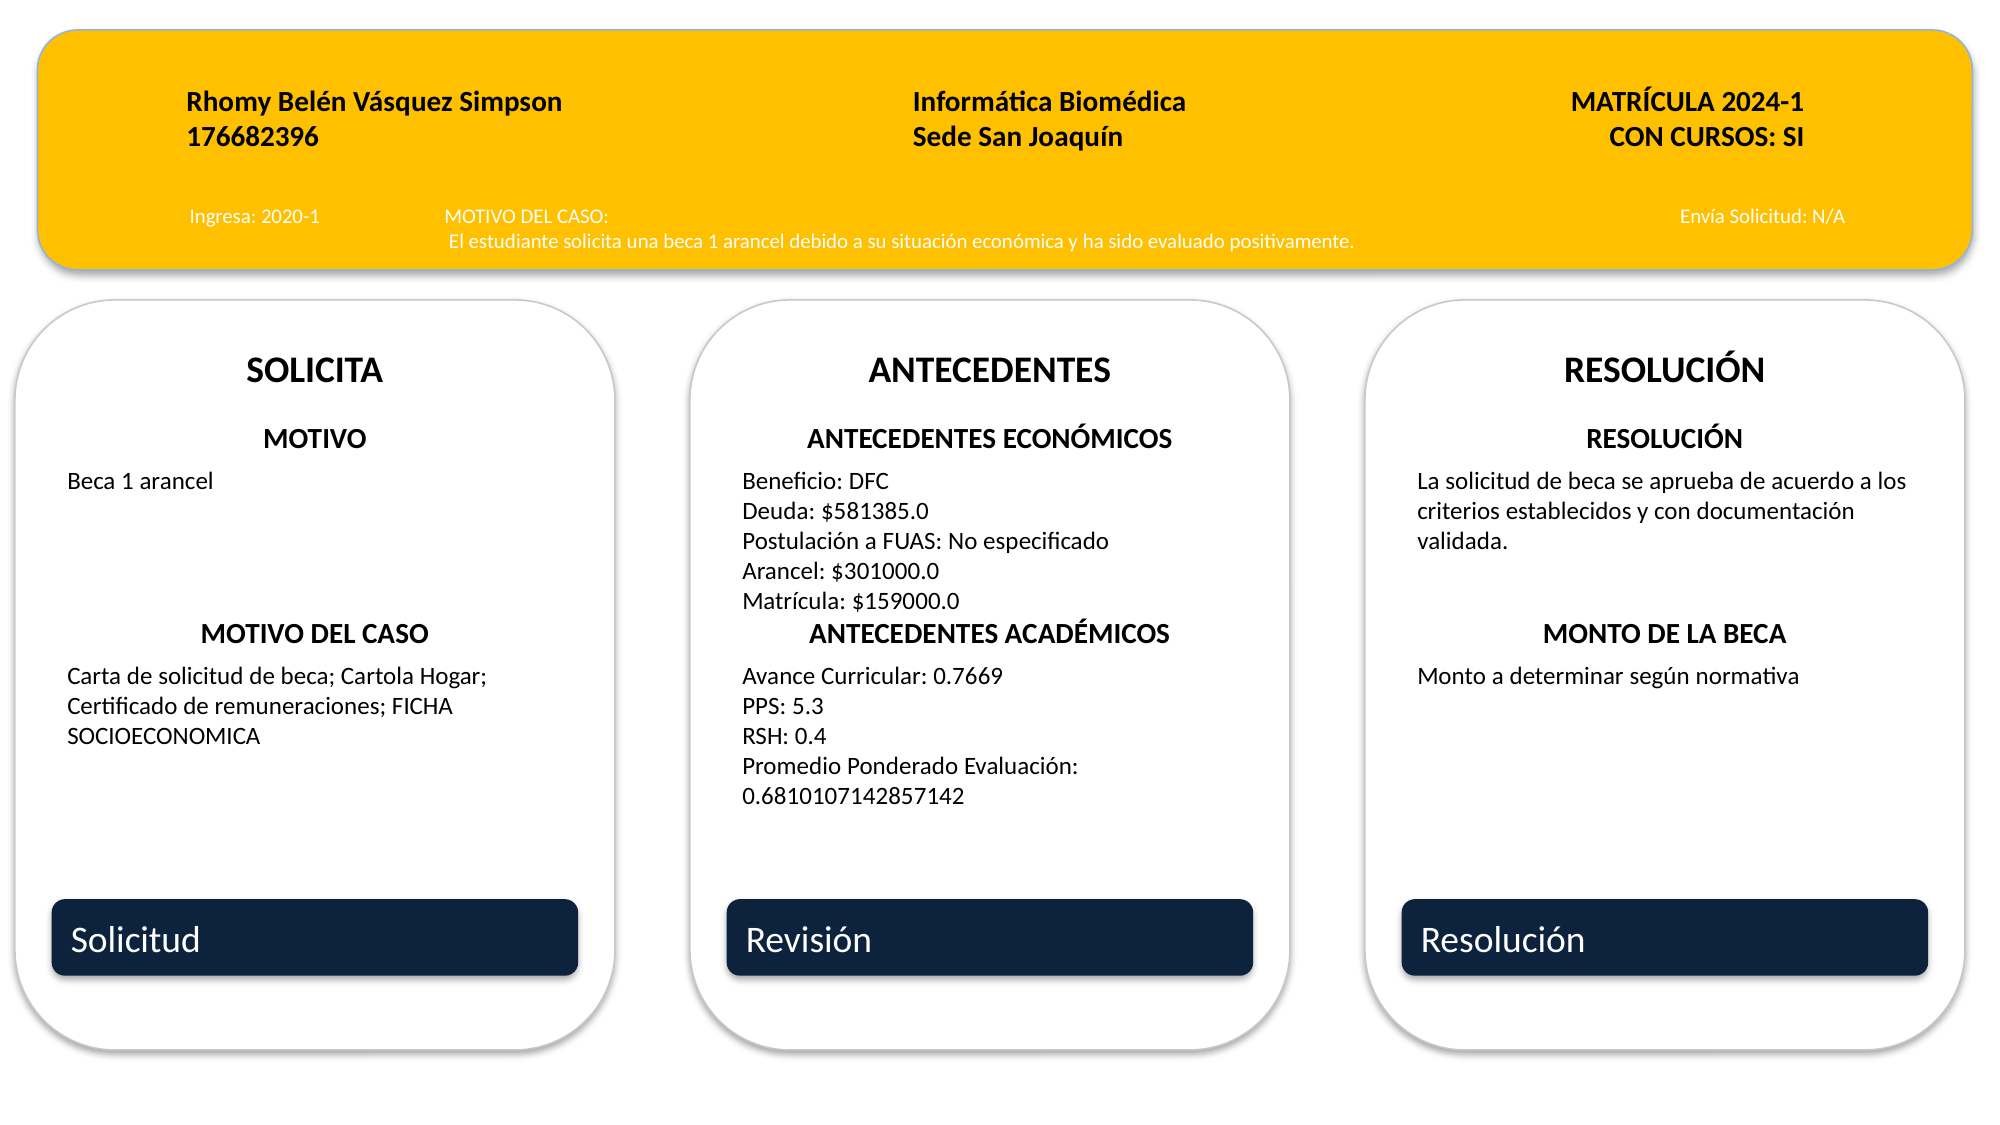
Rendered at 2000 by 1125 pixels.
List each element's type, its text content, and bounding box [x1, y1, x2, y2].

text_box MOTIVO [248, 412, 382, 457]
text_box Avance Curricular: 0.7669 PPS: 5.3 RSH: 0.4 Promedio Ponderado Evaluación: 0.6810107142857142 [727, 652, 1253, 817]
text_box [689, 299, 1291, 1051]
text_box ANTECEDENTES ACADÉMICOS [794, 607, 1186, 652]
text_box Ingresa: 2020-1 [174, 149, 335, 235]
text_box ANTECEDENTES [853, 337, 1127, 398]
text_box MOTIVO DEL CASO [185, 607, 444, 652]
text_box SOLICITA [231, 337, 399, 398]
text_box Solicitud [51, 899, 579, 976]
text_box [36, 29, 1974, 271]
text_box [14, 299, 616, 1051]
text_box Resolución [1401, 899, 1929, 976]
text_box Beca 1 arancel [52, 457, 578, 503]
text_box Beneficio: DFC Deuda: $581385.0 Postulación a FUAS: No especificado Arancel: $301000.0 Matrícula: $159000.0 [727, 457, 1253, 622]
text_box Monto a determinar según normativa [1402, 652, 1928, 698]
text_box MOTIVO DEL CASO: El estudiante solicita una beca 1 arancel debido a su situación económica y ha sido evaluado positivamente. [429, 149, 1371, 260]
text_box [1364, 299, 1966, 1051]
text_box RESOLUCIÓN [1571, 412, 1759, 457]
text_box MATRÍCULA 2024-1 CON CURSOS: SI [1555, 29, 1820, 160]
text_box Carta de solicitud de beca; Cartola Hogar; Certificado de remuneraciones; FICHA SOCIOECONOMICA [52, 652, 578, 758]
text_box RESOLUCIÓN [1549, 337, 1781, 398]
text_box Revisión [726, 899, 1254, 976]
text_box Rhomy Belén Vásquez Simpson 176682396 [171, 29, 579, 160]
text_box Informática Biomédica Sede San Joaquín [898, 29, 1202, 149]
text_box Envía Solicitud: N/A [1665, 149, 1860, 235]
text_box ANTECEDENTES ECONÓMICOS [792, 412, 1188, 457]
text_box La solicitud de beca se aprueba de acuerdo a los criterios establecidos y con documentación validada. [1402, 457, 1928, 563]
text_box MONTO DE LA BECA [1528, 607, 1802, 652]
